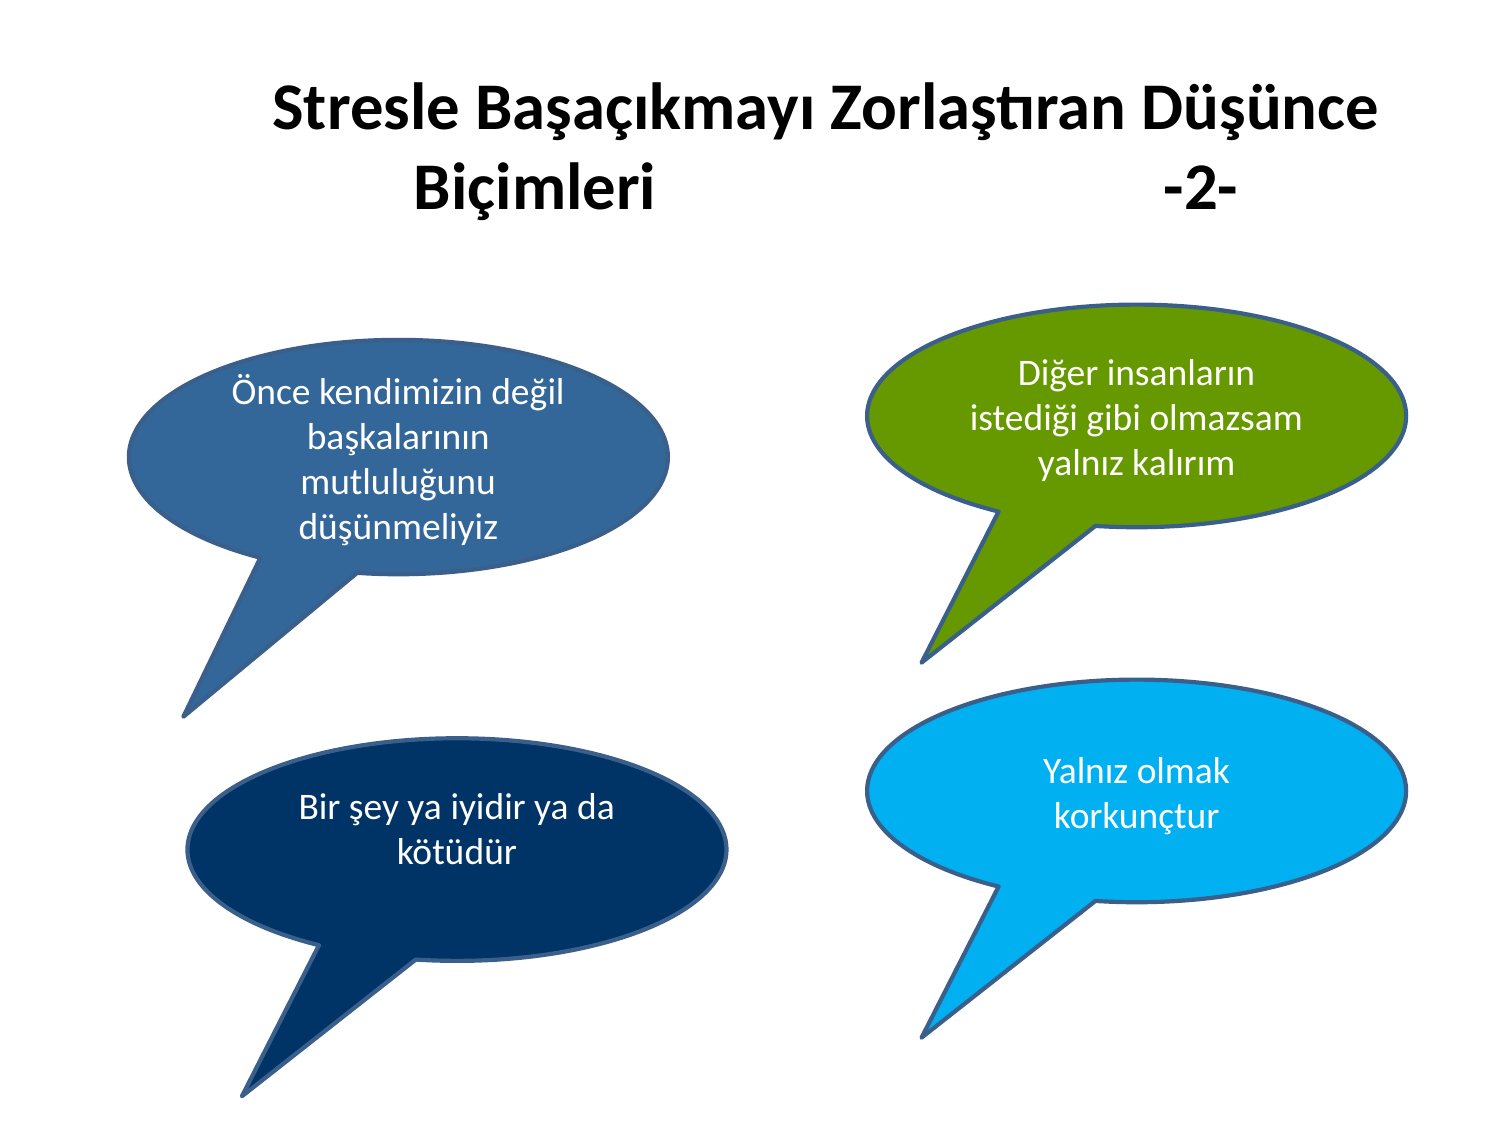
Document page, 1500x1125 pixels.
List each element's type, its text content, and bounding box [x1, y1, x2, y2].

text_box Önce kendimizin değil başkalarının mutluluğunu düşünmeliyiz [126, 337, 671, 719]
title Stresle Başaçıkmayı Zorlaştıran Düşünce Biçimleri -2- [152, 49, 1500, 237]
text_box Diğer insanların istediği gibi olmazsam yalnız kalırım [865, 302, 1409, 665]
text_box Yalnız olmak korkunçtur [865, 677, 1409, 1040]
text_box Bir şey ya iyidir ya da kötüdür [185, 736, 729, 1098]
